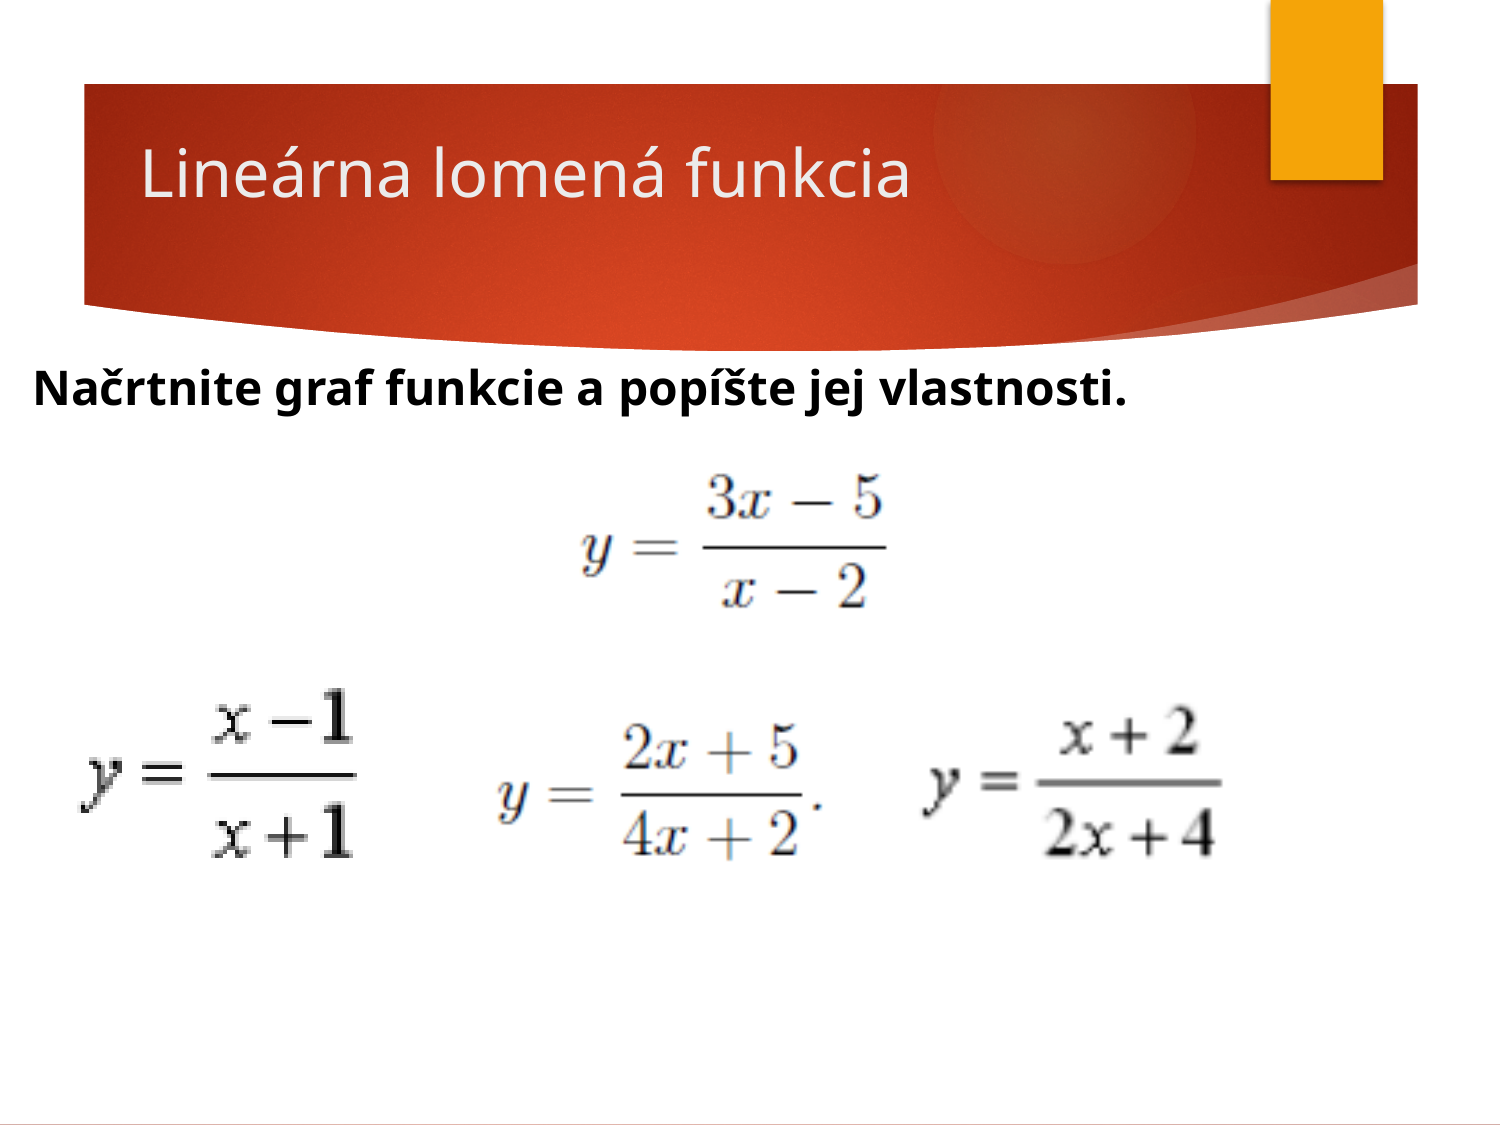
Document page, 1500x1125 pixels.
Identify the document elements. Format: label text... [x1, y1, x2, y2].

picture [491, 666, 829, 920]
picture [48, 680, 406, 899]
title Lineárna lomená funkcia [124, 91, 1275, 251]
list Načrtnite graf funkcie a popíšte jej vlastnosti. [17, 349, 1500, 1083]
picture [548, 424, 901, 662]
picture [914, 680, 1259, 903]
